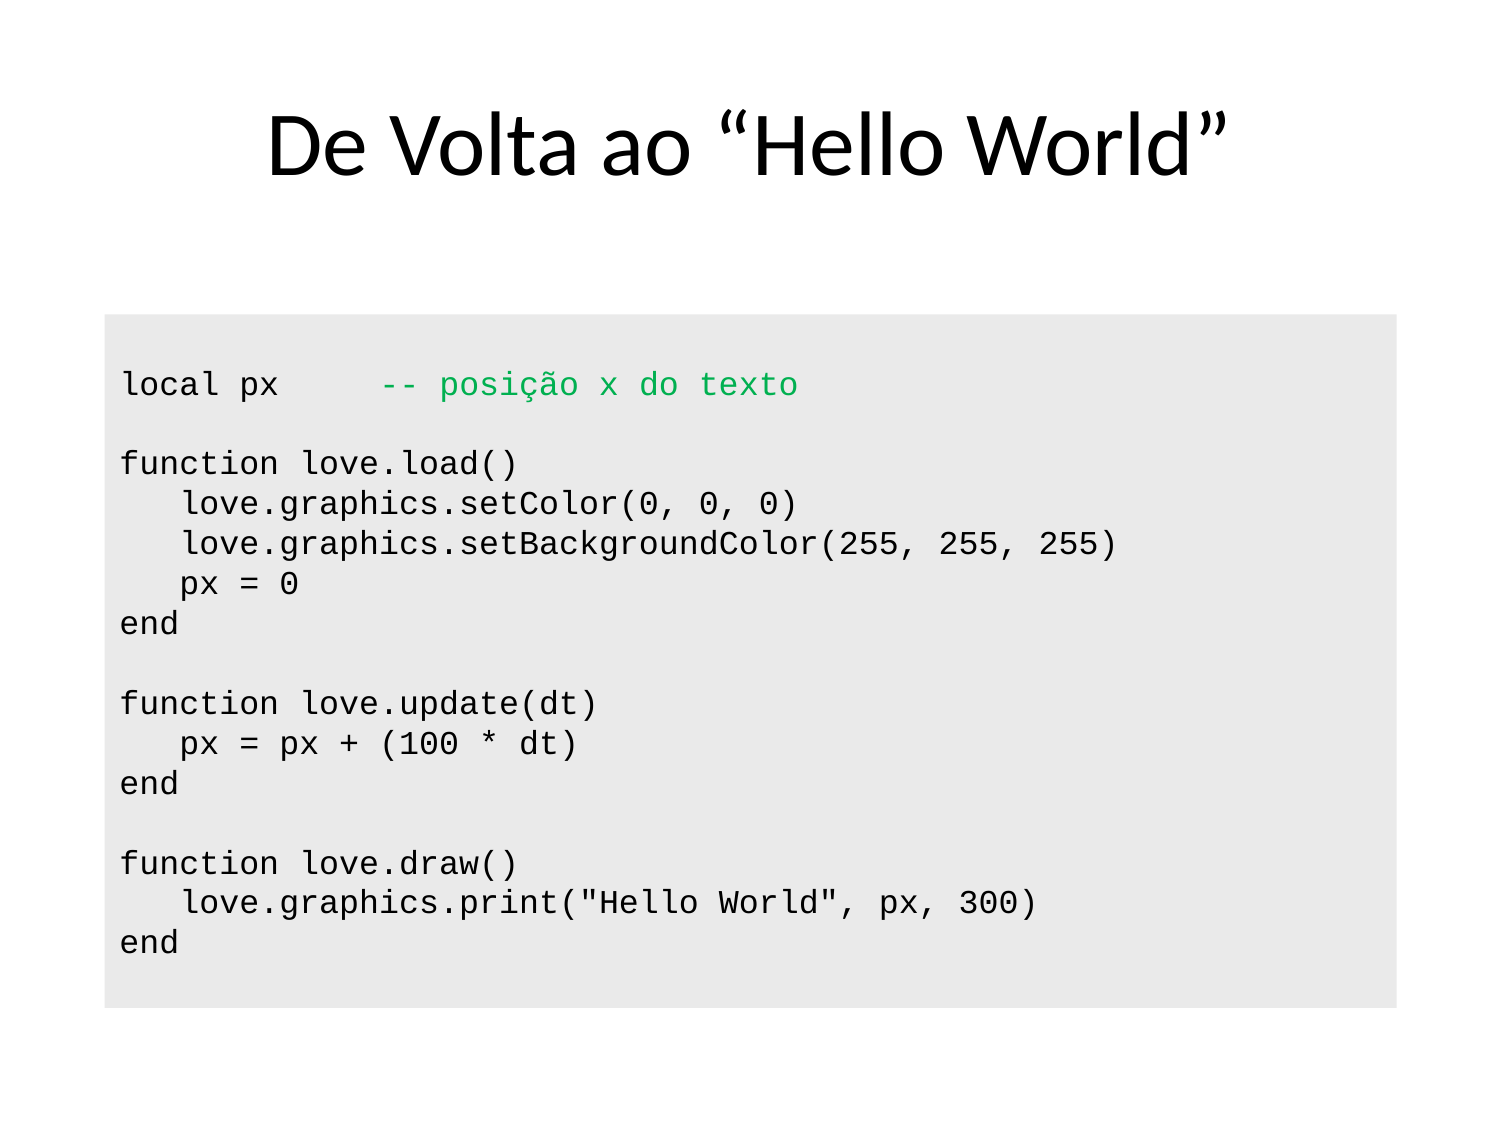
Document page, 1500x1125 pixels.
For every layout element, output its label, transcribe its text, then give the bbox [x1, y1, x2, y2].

title De Volta ao “Hello World” [75, 45, 1425, 233]
text_box [0, 931, 406, 1124]
text_box local px -- posição x do texto function love.load() love.graphics.setColor(0, 0, 0) love.graphics.setBackgroundColor(255, 255, 255) px = 0 end function love.update(dt) px = px + (100 * dt) end function love.draw() love.graphics.print("Hello World", px, 300) end [104, 314, 1397, 1008]
